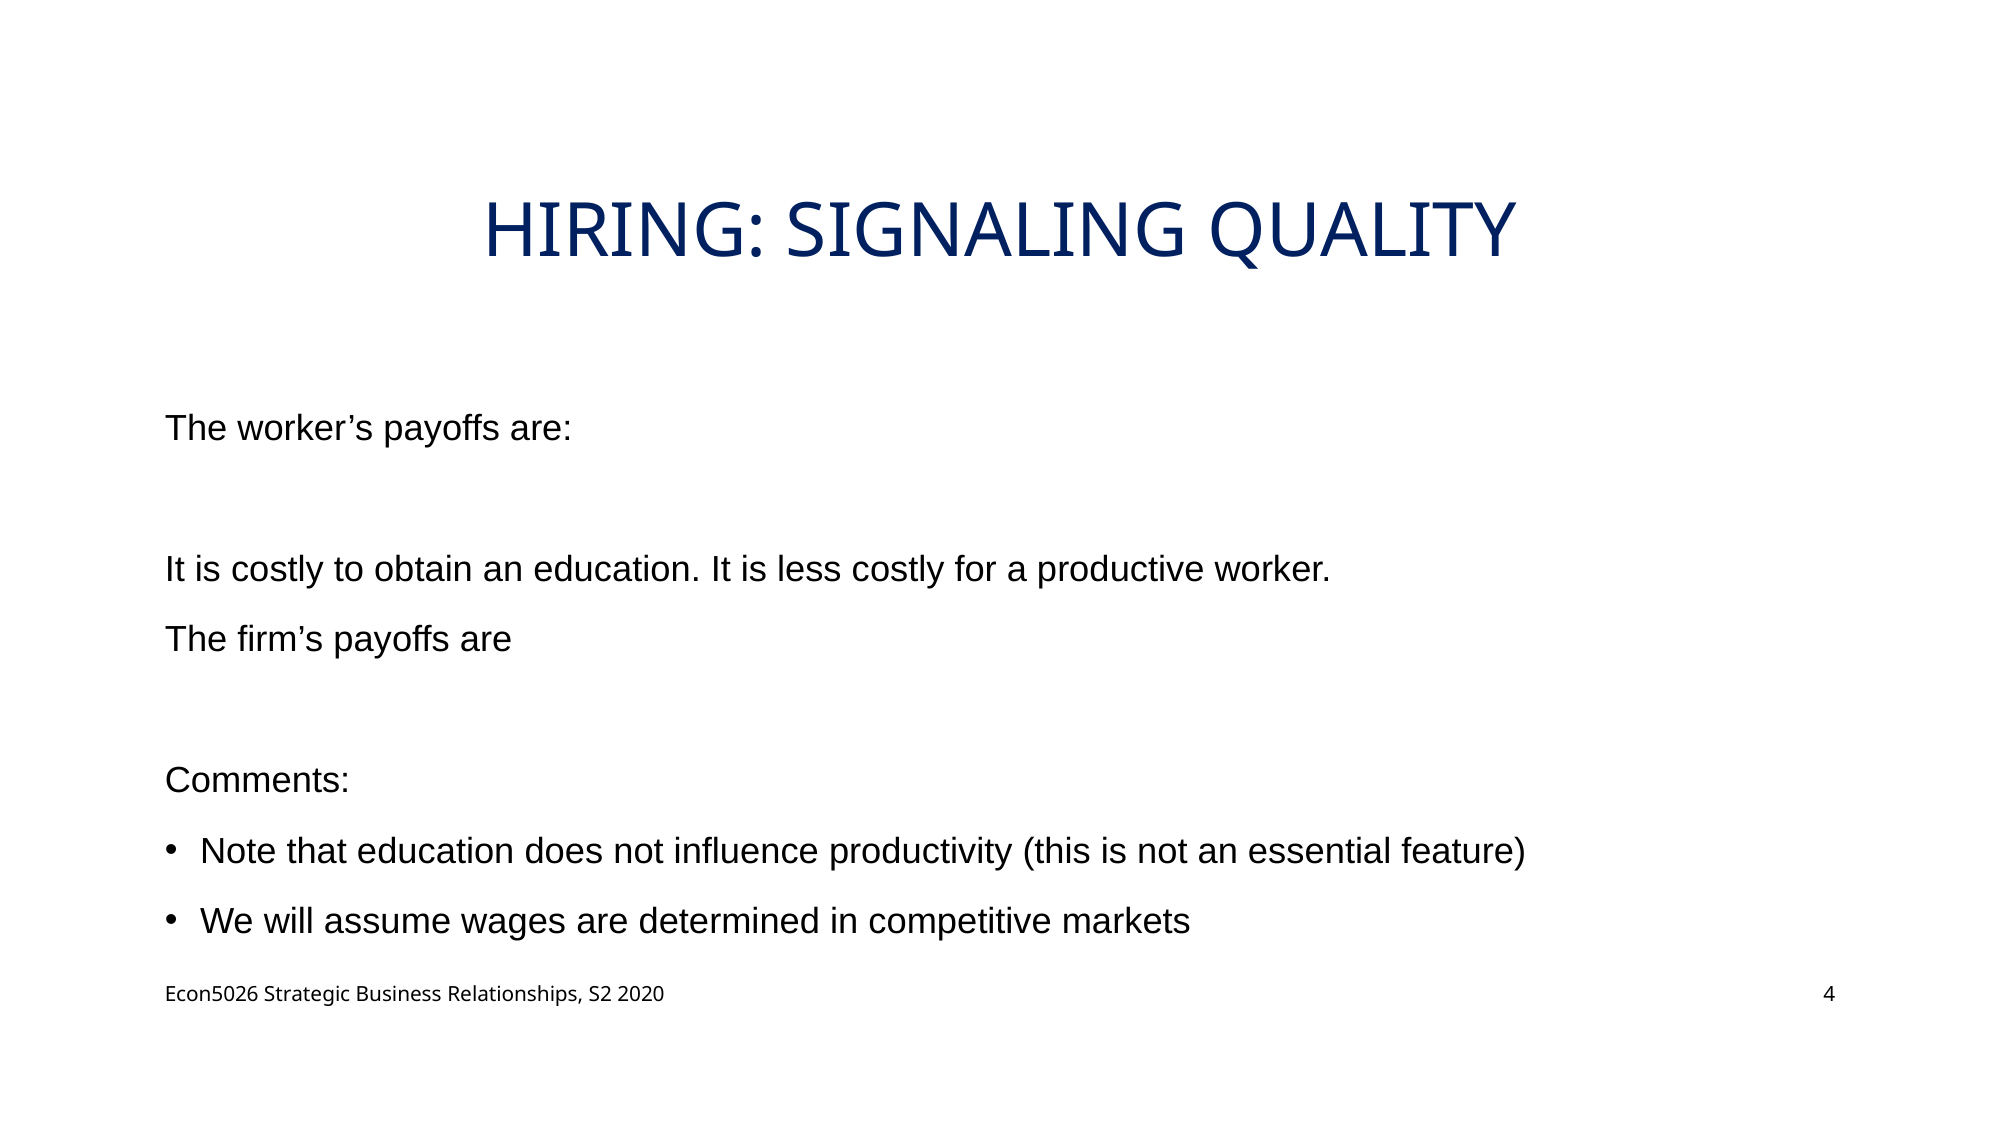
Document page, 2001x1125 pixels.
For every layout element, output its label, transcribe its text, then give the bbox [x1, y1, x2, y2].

slide_number 4 [1724, 965, 1851, 1025]
title HIRING: SIGNALING QUALITY [149, 101, 1851, 364]
footer Econ5026 Strategic Business Relationships, S2 2020 [149, 965, 1245, 1025]
